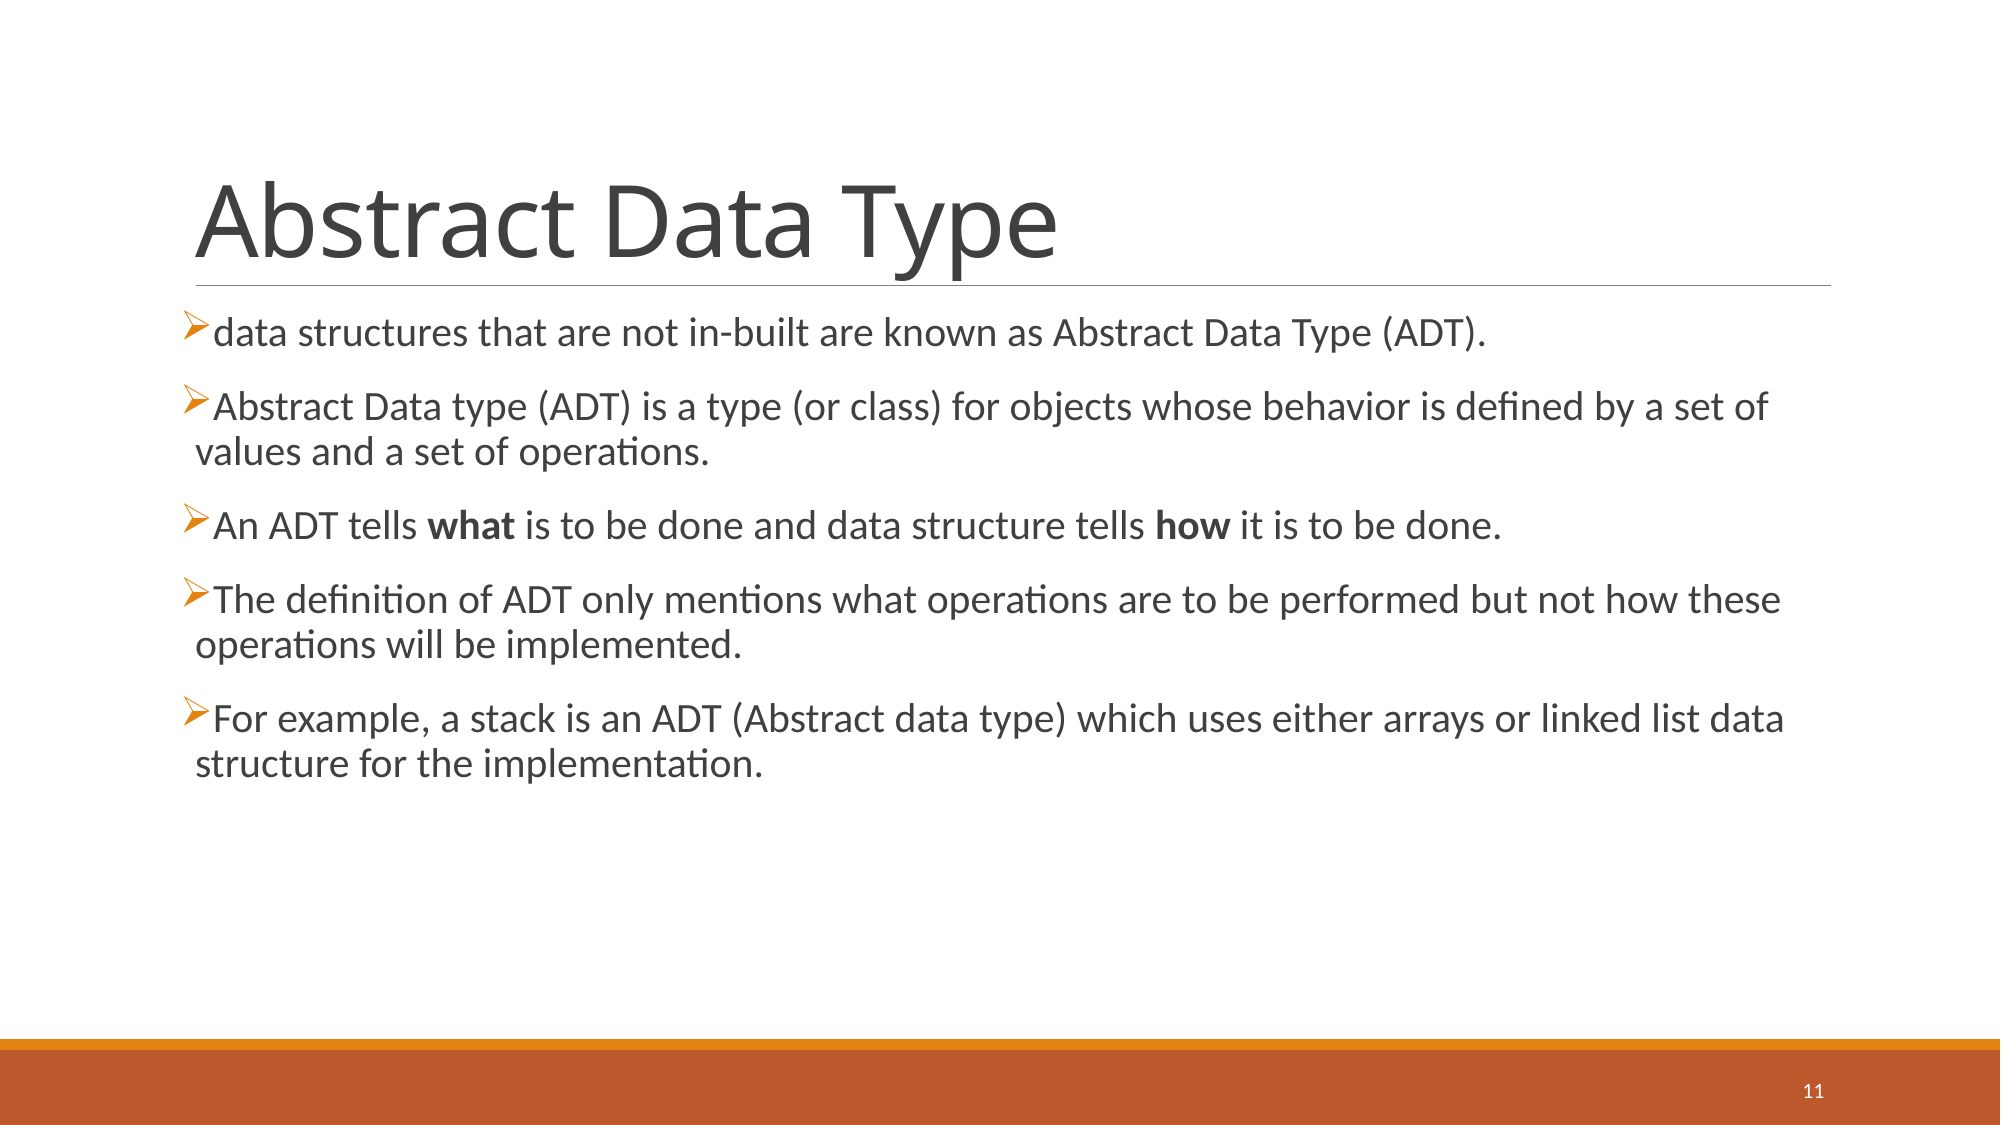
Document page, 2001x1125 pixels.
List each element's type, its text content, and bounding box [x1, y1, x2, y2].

title Abstract Data Type [180, 47, 1830, 285]
slide_number 11 [1624, 1059, 1840, 1120]
list data structures that are not in-built are known as Abstract Data Type (ADT). Abstract Data type (ADT) is a type (or class) for objects whose behavior is defined by a set of values and a set of operations. An ADT tells what is to be done and data structure tells how it is to be done. The definition of ADT only mentions what operations are to be performed but not how these operations will be implemented. For example, a stack is an ADT (Abstract data type) which uses either arrays or linked list data structure for the implementation. [180, 302, 1830, 963]
